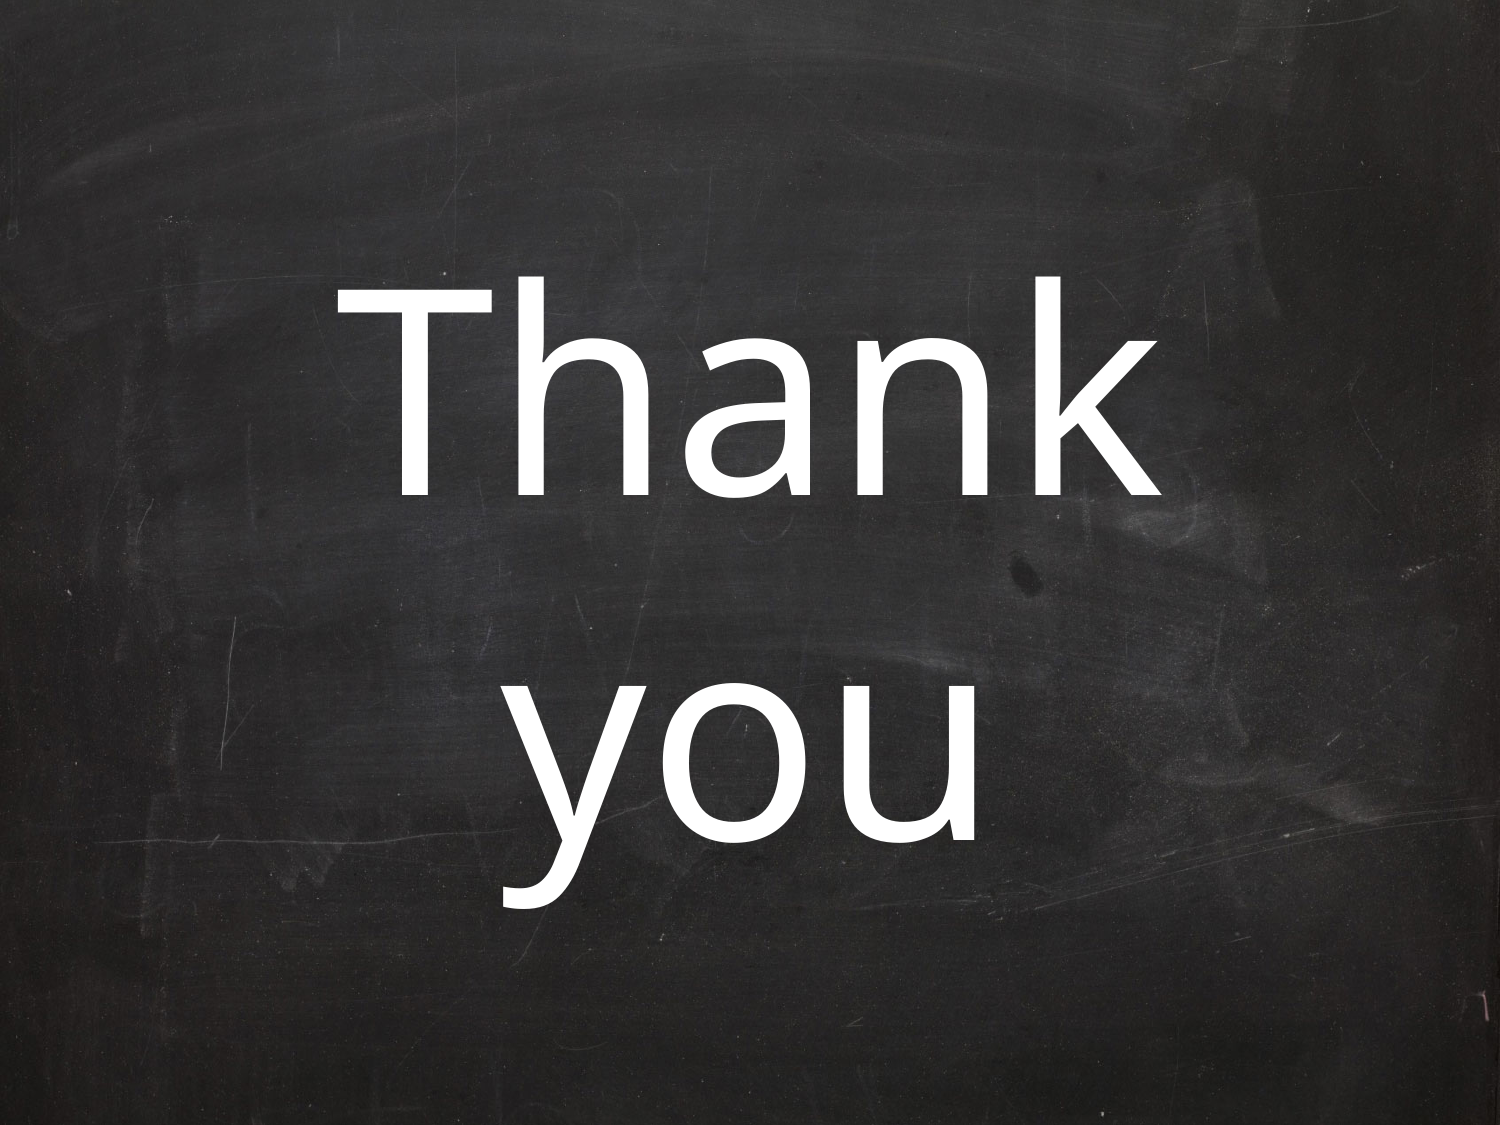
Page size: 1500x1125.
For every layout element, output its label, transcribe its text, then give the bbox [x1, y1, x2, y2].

list Thank you [75, 101, 1425, 1005]
picture [0, 0, 1500, 1125]
